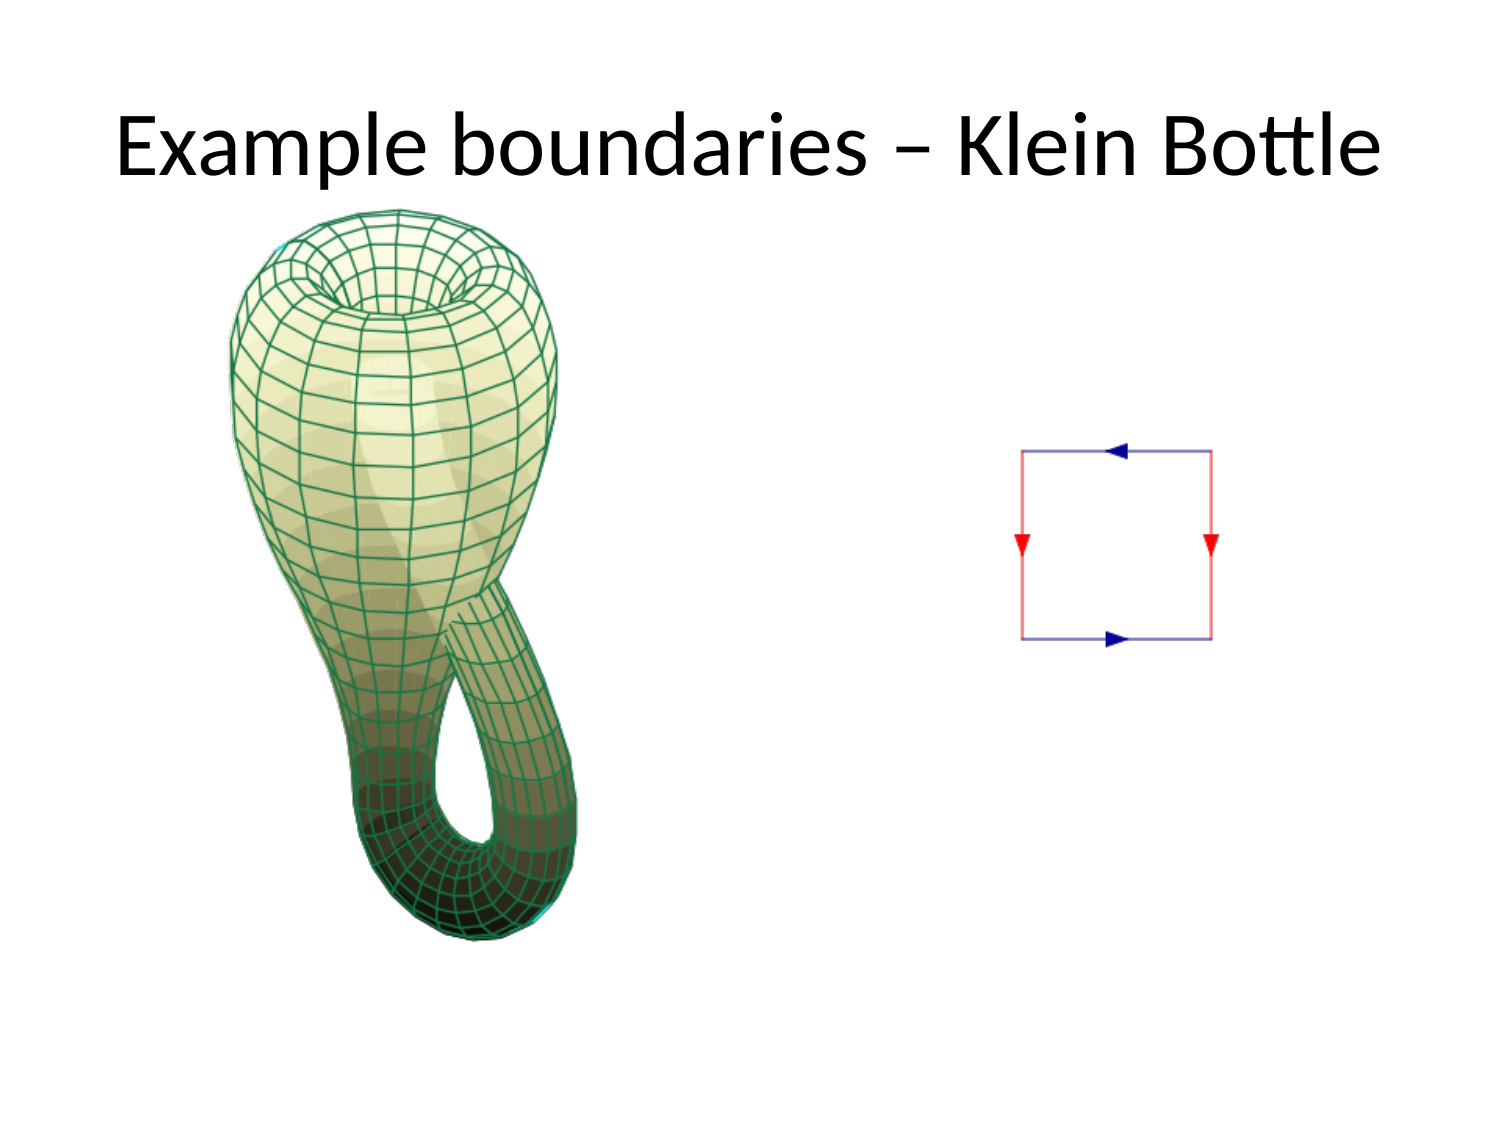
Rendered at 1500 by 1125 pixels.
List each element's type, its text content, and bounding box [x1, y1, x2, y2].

title Example boundaries – Klein Bottle [75, 45, 1425, 233]
picture [999, 427, 1235, 663]
picture [209, 199, 601, 951]
